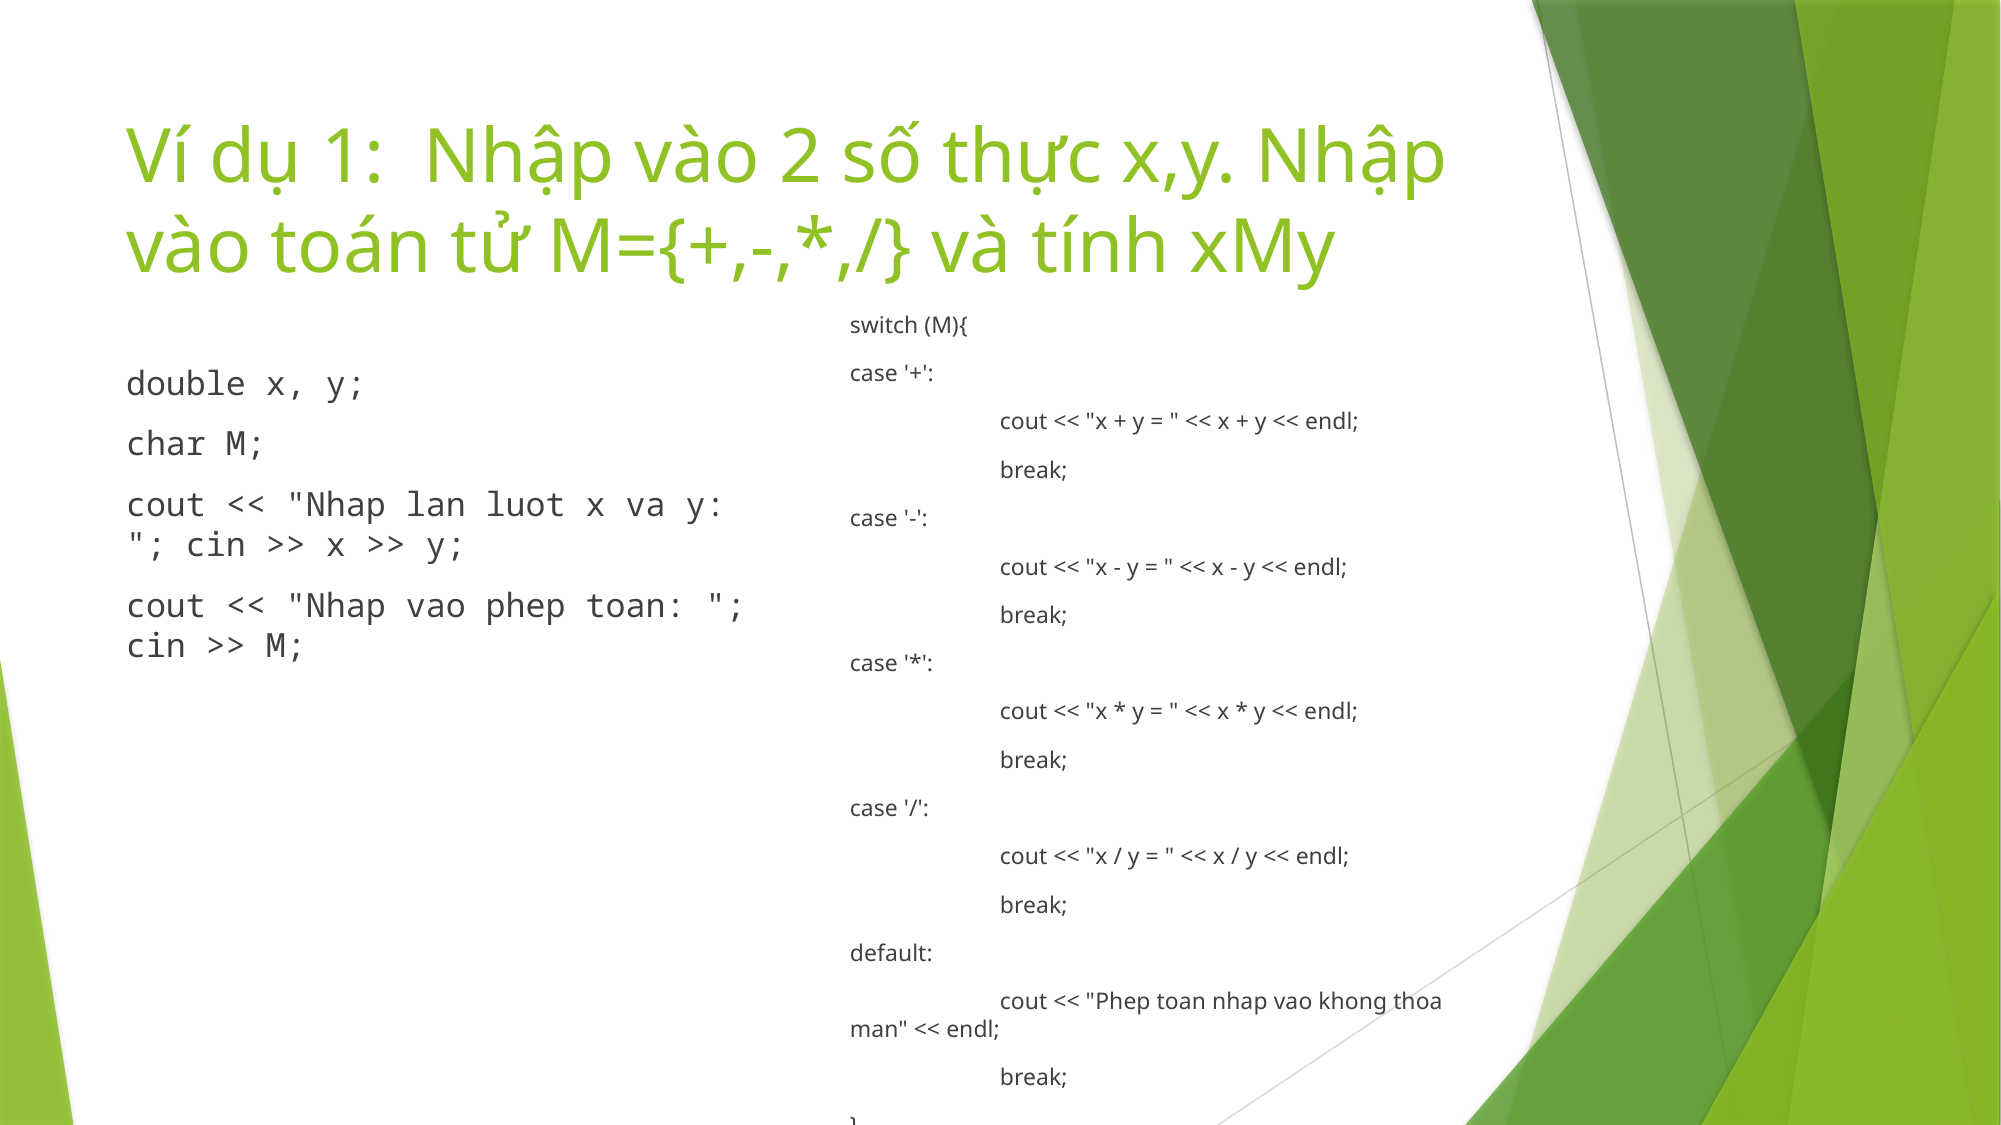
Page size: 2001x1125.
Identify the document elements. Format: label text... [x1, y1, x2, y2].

title Ví dụ 1: Nhập vào 2 số thực x,y. Nhập vào toán tử M={+,-,*,/} và tính xMy [111, 99, 1522, 317]
list double x, y; char M; cout << "Nhap lan luot x va y: "; cin >> x >> y; cout << "Nhap vao phep toan: "; cin >> M; [111, 354, 798, 975]
list switch (M){ case '+': cout << "x + y = " << x + y << endl; break; case '-': cout << "x - y = " << x - y << endl; break; case '*': cout << "x * y = " << x * y << endl; break; case '/': cout << "x / y = " << x / y << endl; break; default: cout << "Phep toan nhap vao khong thoa man" << endl; break; } [834, 303, 1522, 1098]
